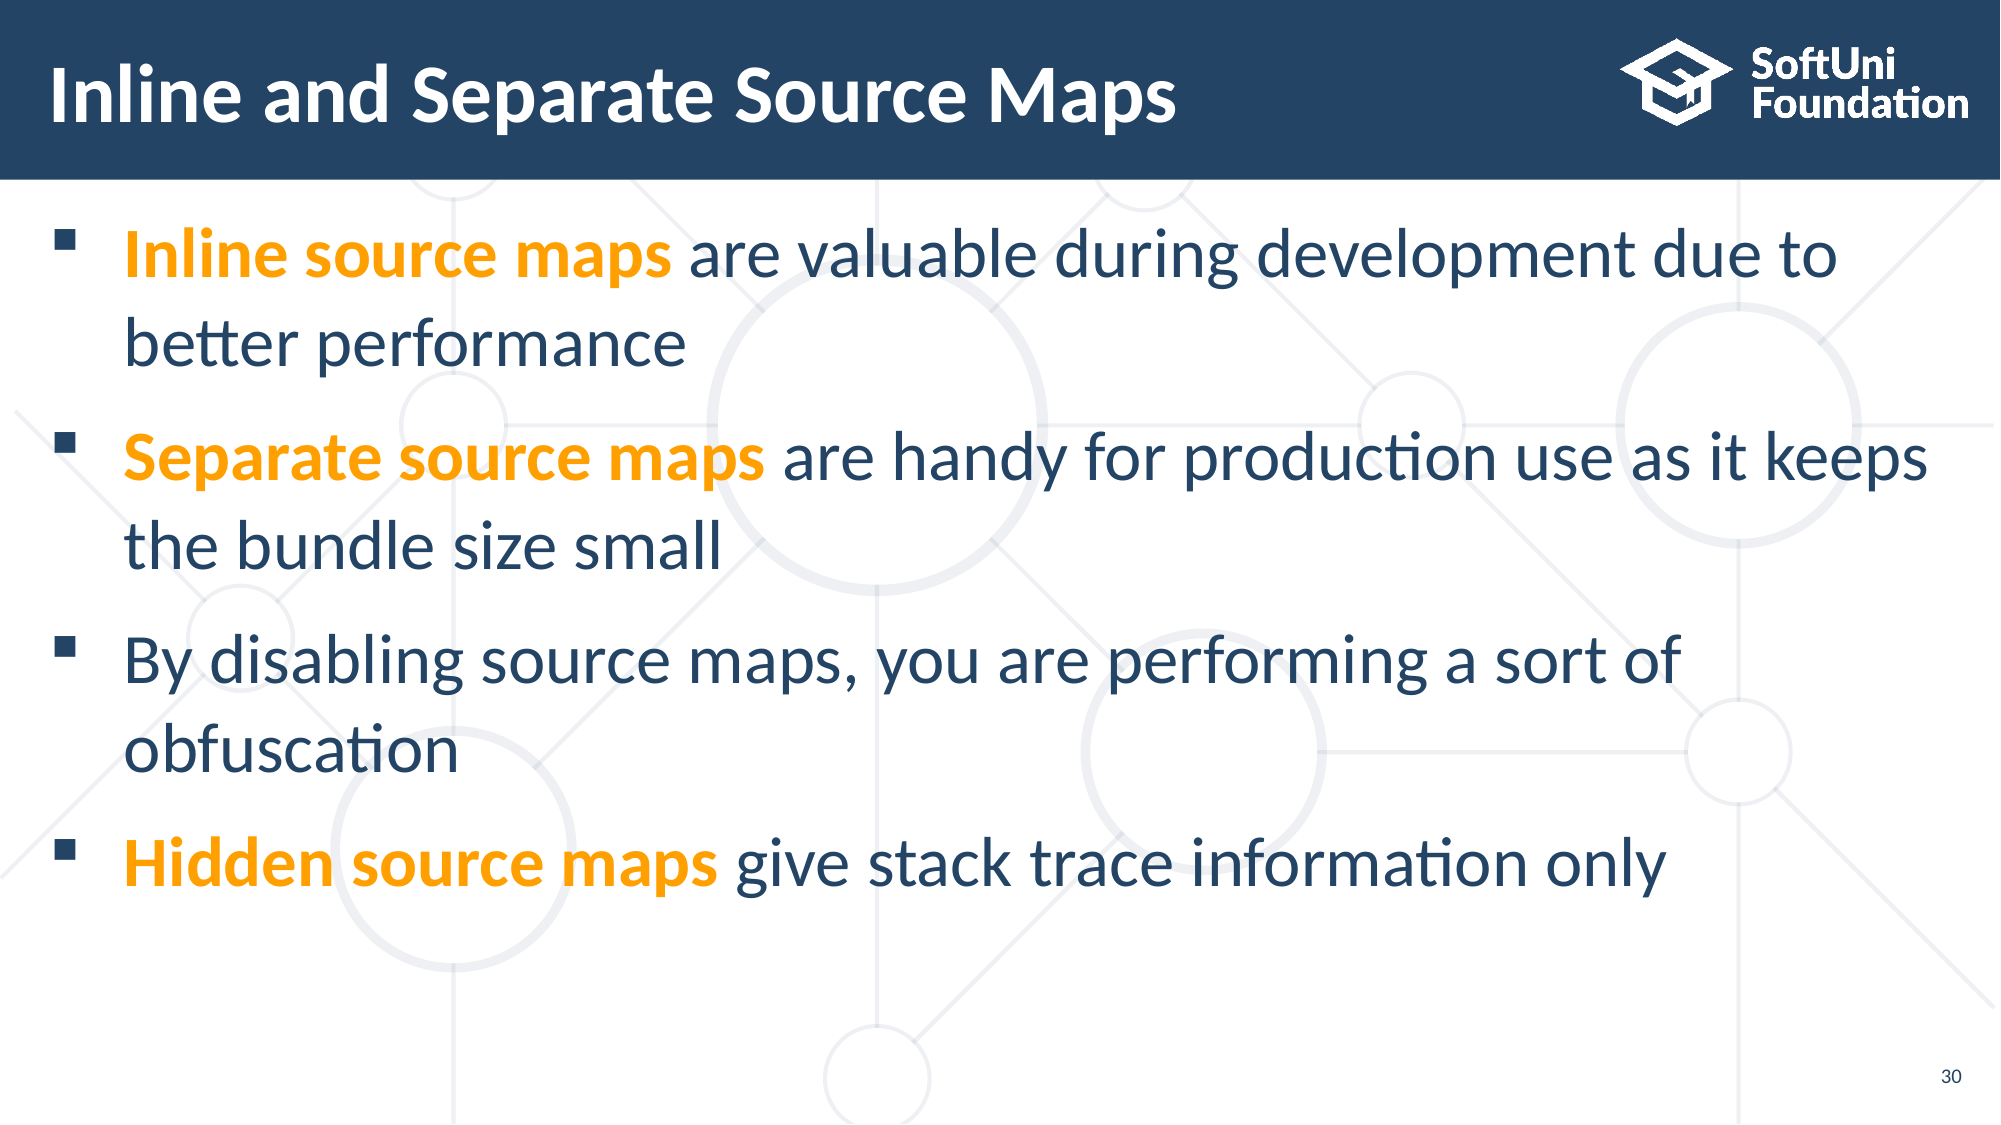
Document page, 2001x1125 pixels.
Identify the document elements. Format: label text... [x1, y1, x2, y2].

picture [1619, 38, 1968, 126]
list Inline source maps are valuable during development due to better performance Separate source maps are handy for production use as it keeps the bundle size small By disabling source maps, you are performing a sort of obfuscation Hidden source maps give stack trace information only [31, 196, 1970, 1050]
title Inline and Separate Source Maps [31, 16, 1591, 162]
slide_number 30 [1897, 1049, 1968, 1101]
